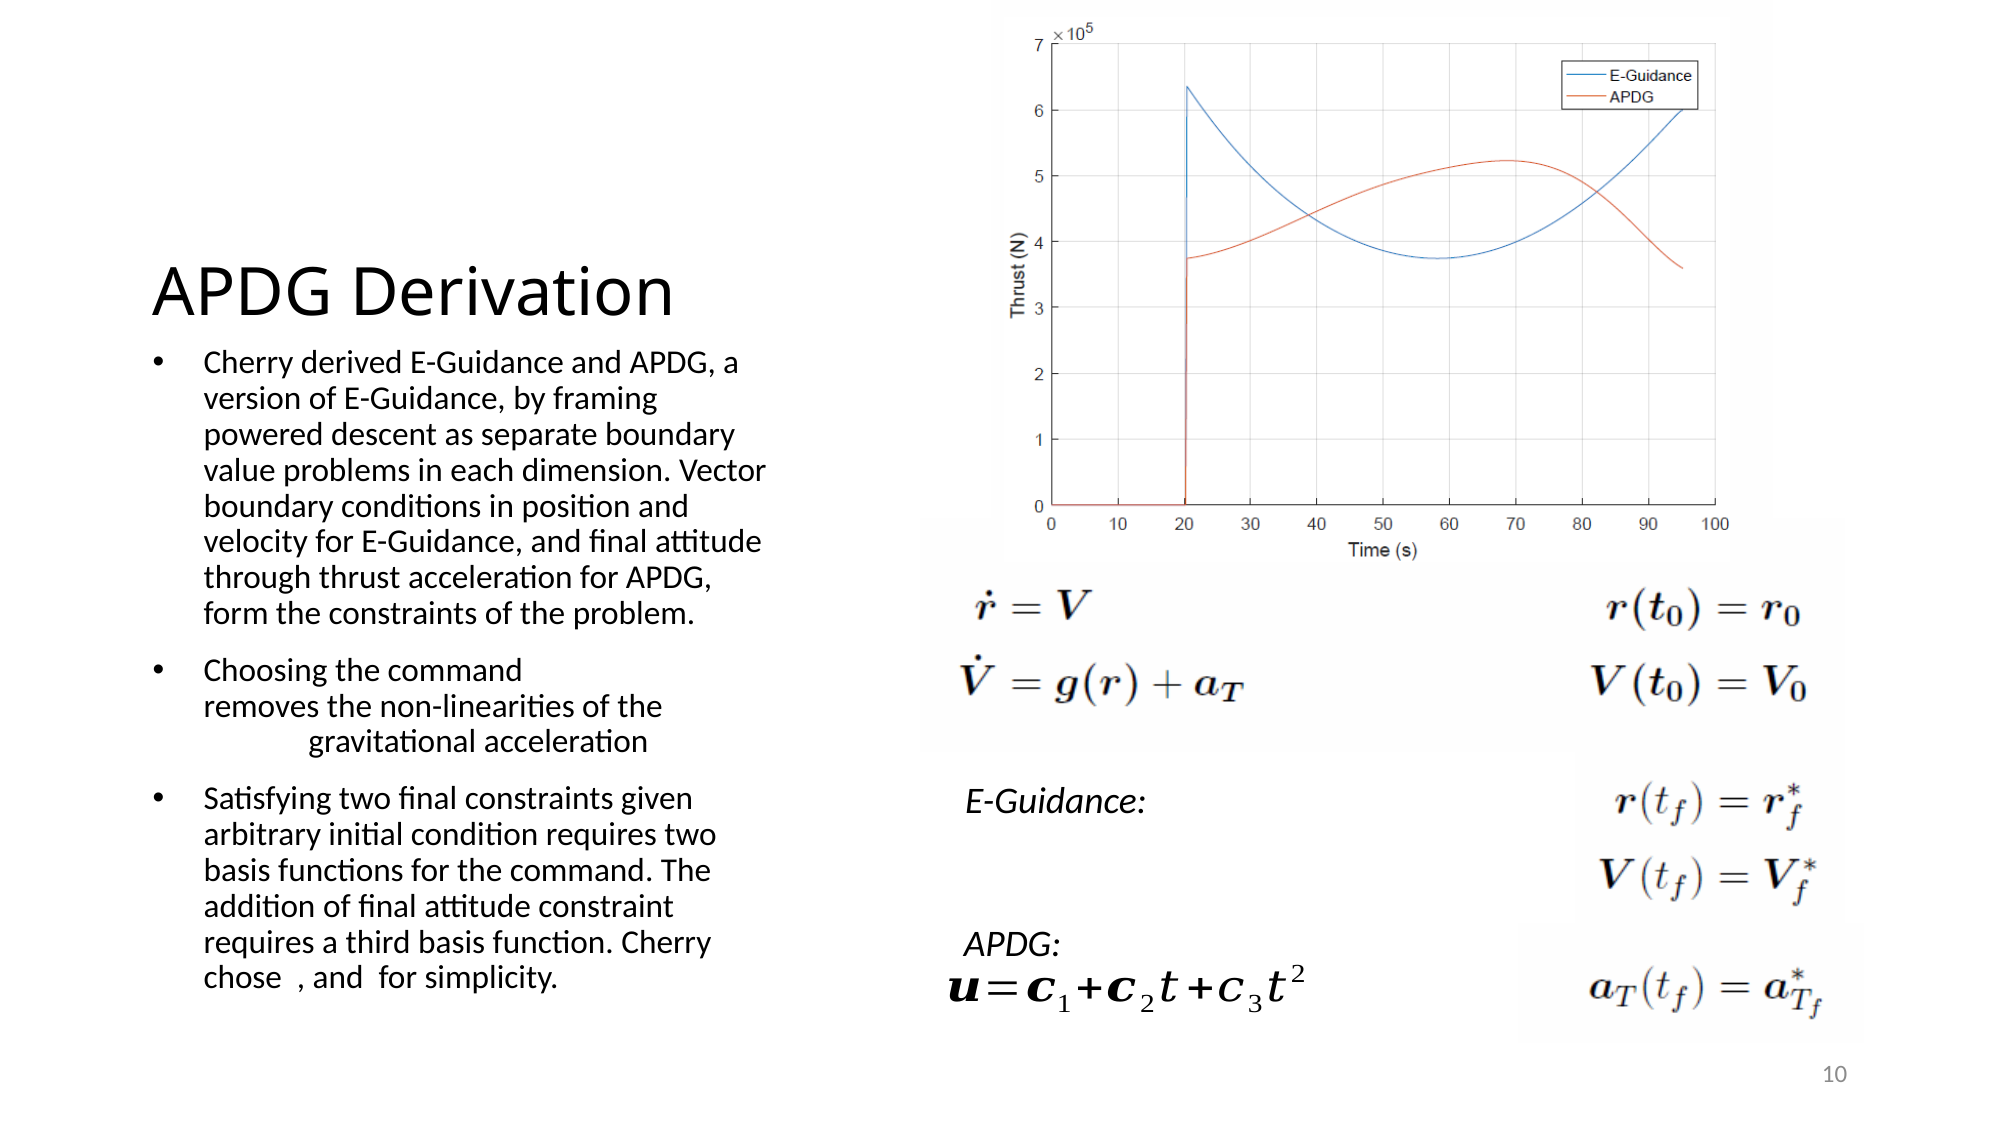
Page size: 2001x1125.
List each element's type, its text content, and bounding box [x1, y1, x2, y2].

title APDG Derivation [137, 75, 783, 338]
text_box APDG: [948, 911, 1077, 972]
text_box E-Guidance: [950, 768, 1162, 829]
picture [1518, 751, 1864, 1043]
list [920, 518, 1845, 752]
slide_number 10 [1412, 1042, 1863, 1103]
picture [991, 0, 1773, 577]
